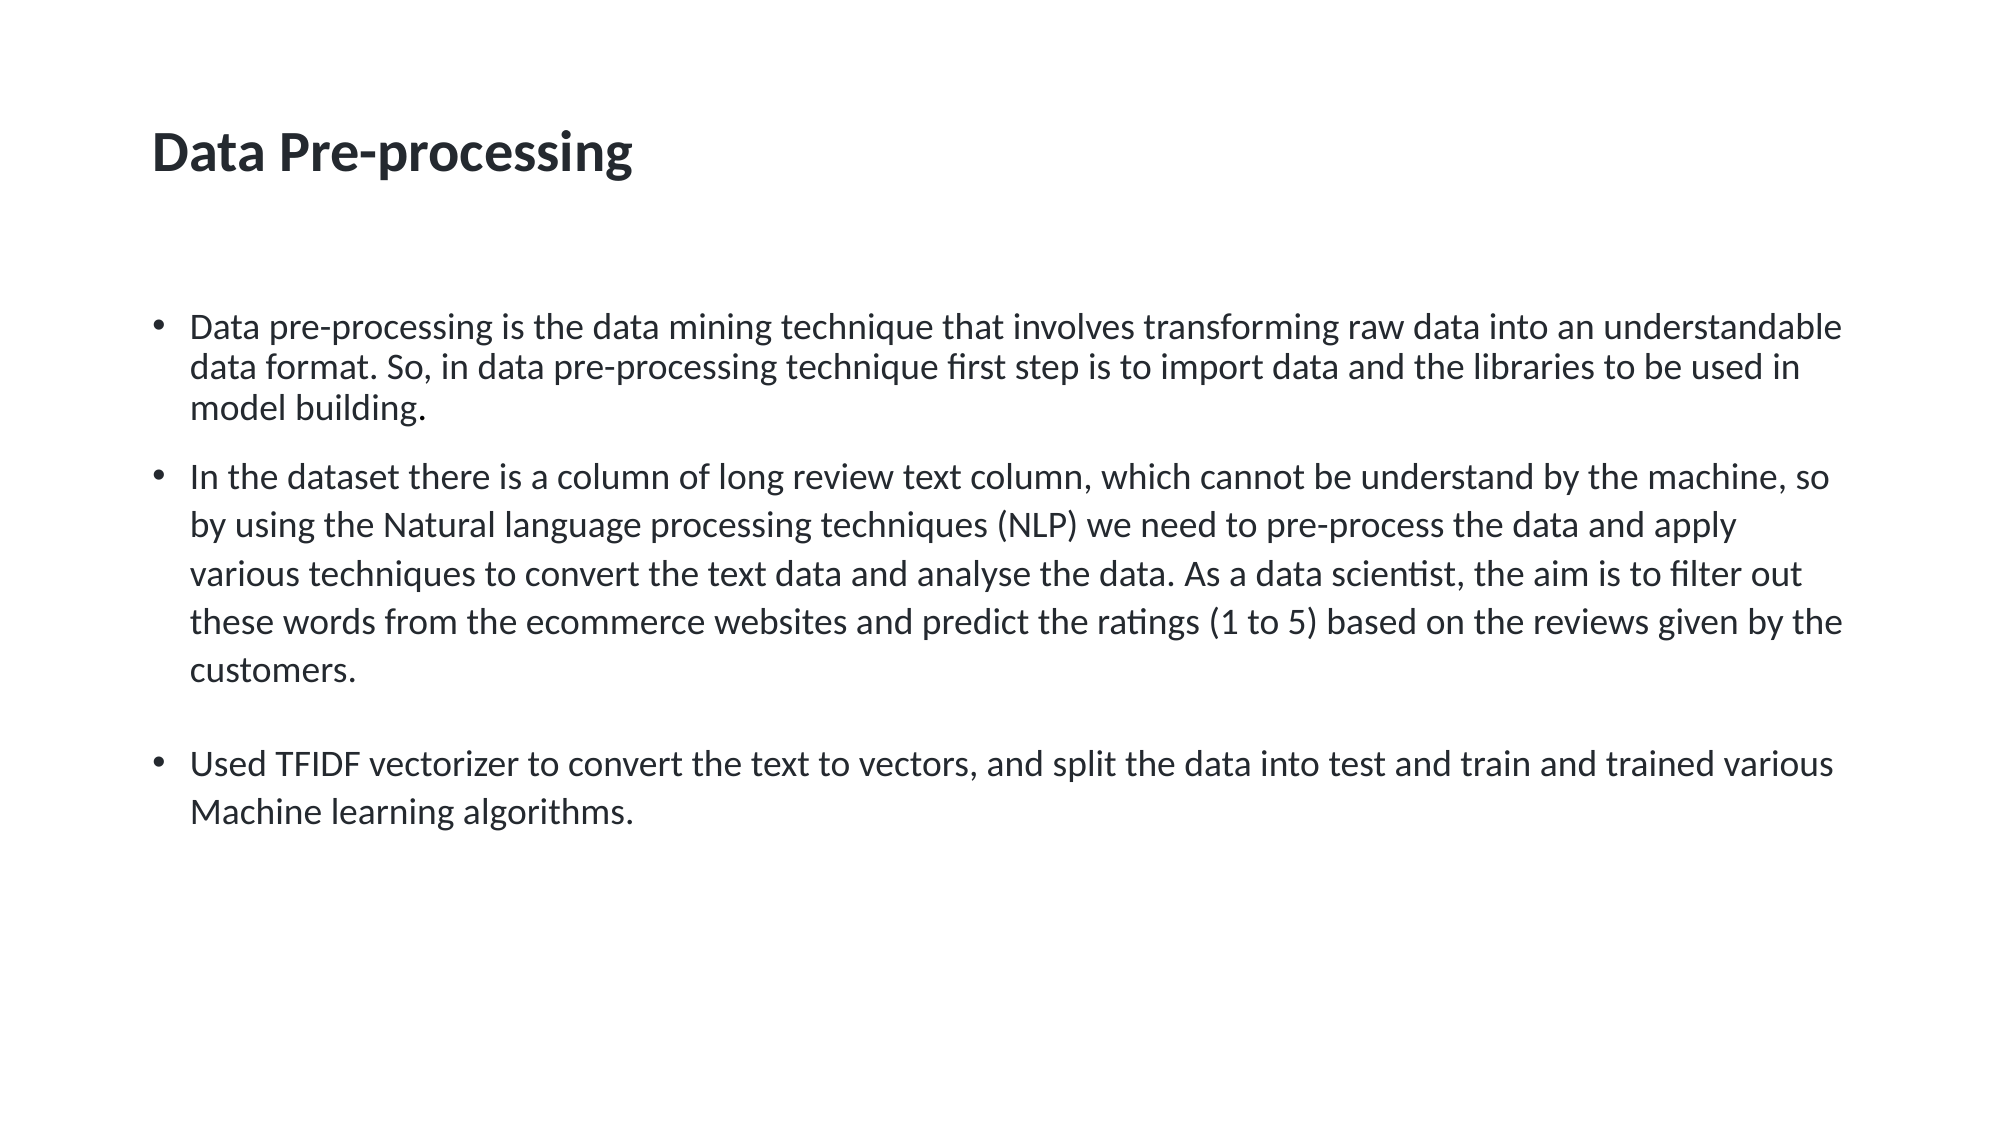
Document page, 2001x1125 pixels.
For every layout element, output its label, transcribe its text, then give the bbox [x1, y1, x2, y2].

title Data Pre-processing [137, 59, 1863, 278]
list Data pre-processing is the data mining technique that involves transforming raw data into an understandable data format. So, in data pre-processing technique first step is to import data and the libraries to be used in model building. In the dataset there is a column of long review text column, which cannot be understand by the machine, so by using the Natural language processing techniques (NLP) we need to pre-process the data and apply various techniques to convert the text data and analyse the data. As a data scientist, the aim is to filter out these words from the ecommerce websites and predict the ratings (1 to 5) based on the reviews given by the customers. Used TFIDF vectorizer to convert the text to vectors, and split the data into test and train and trained various Machine learning algorithms. [137, 299, 1863, 1014]
